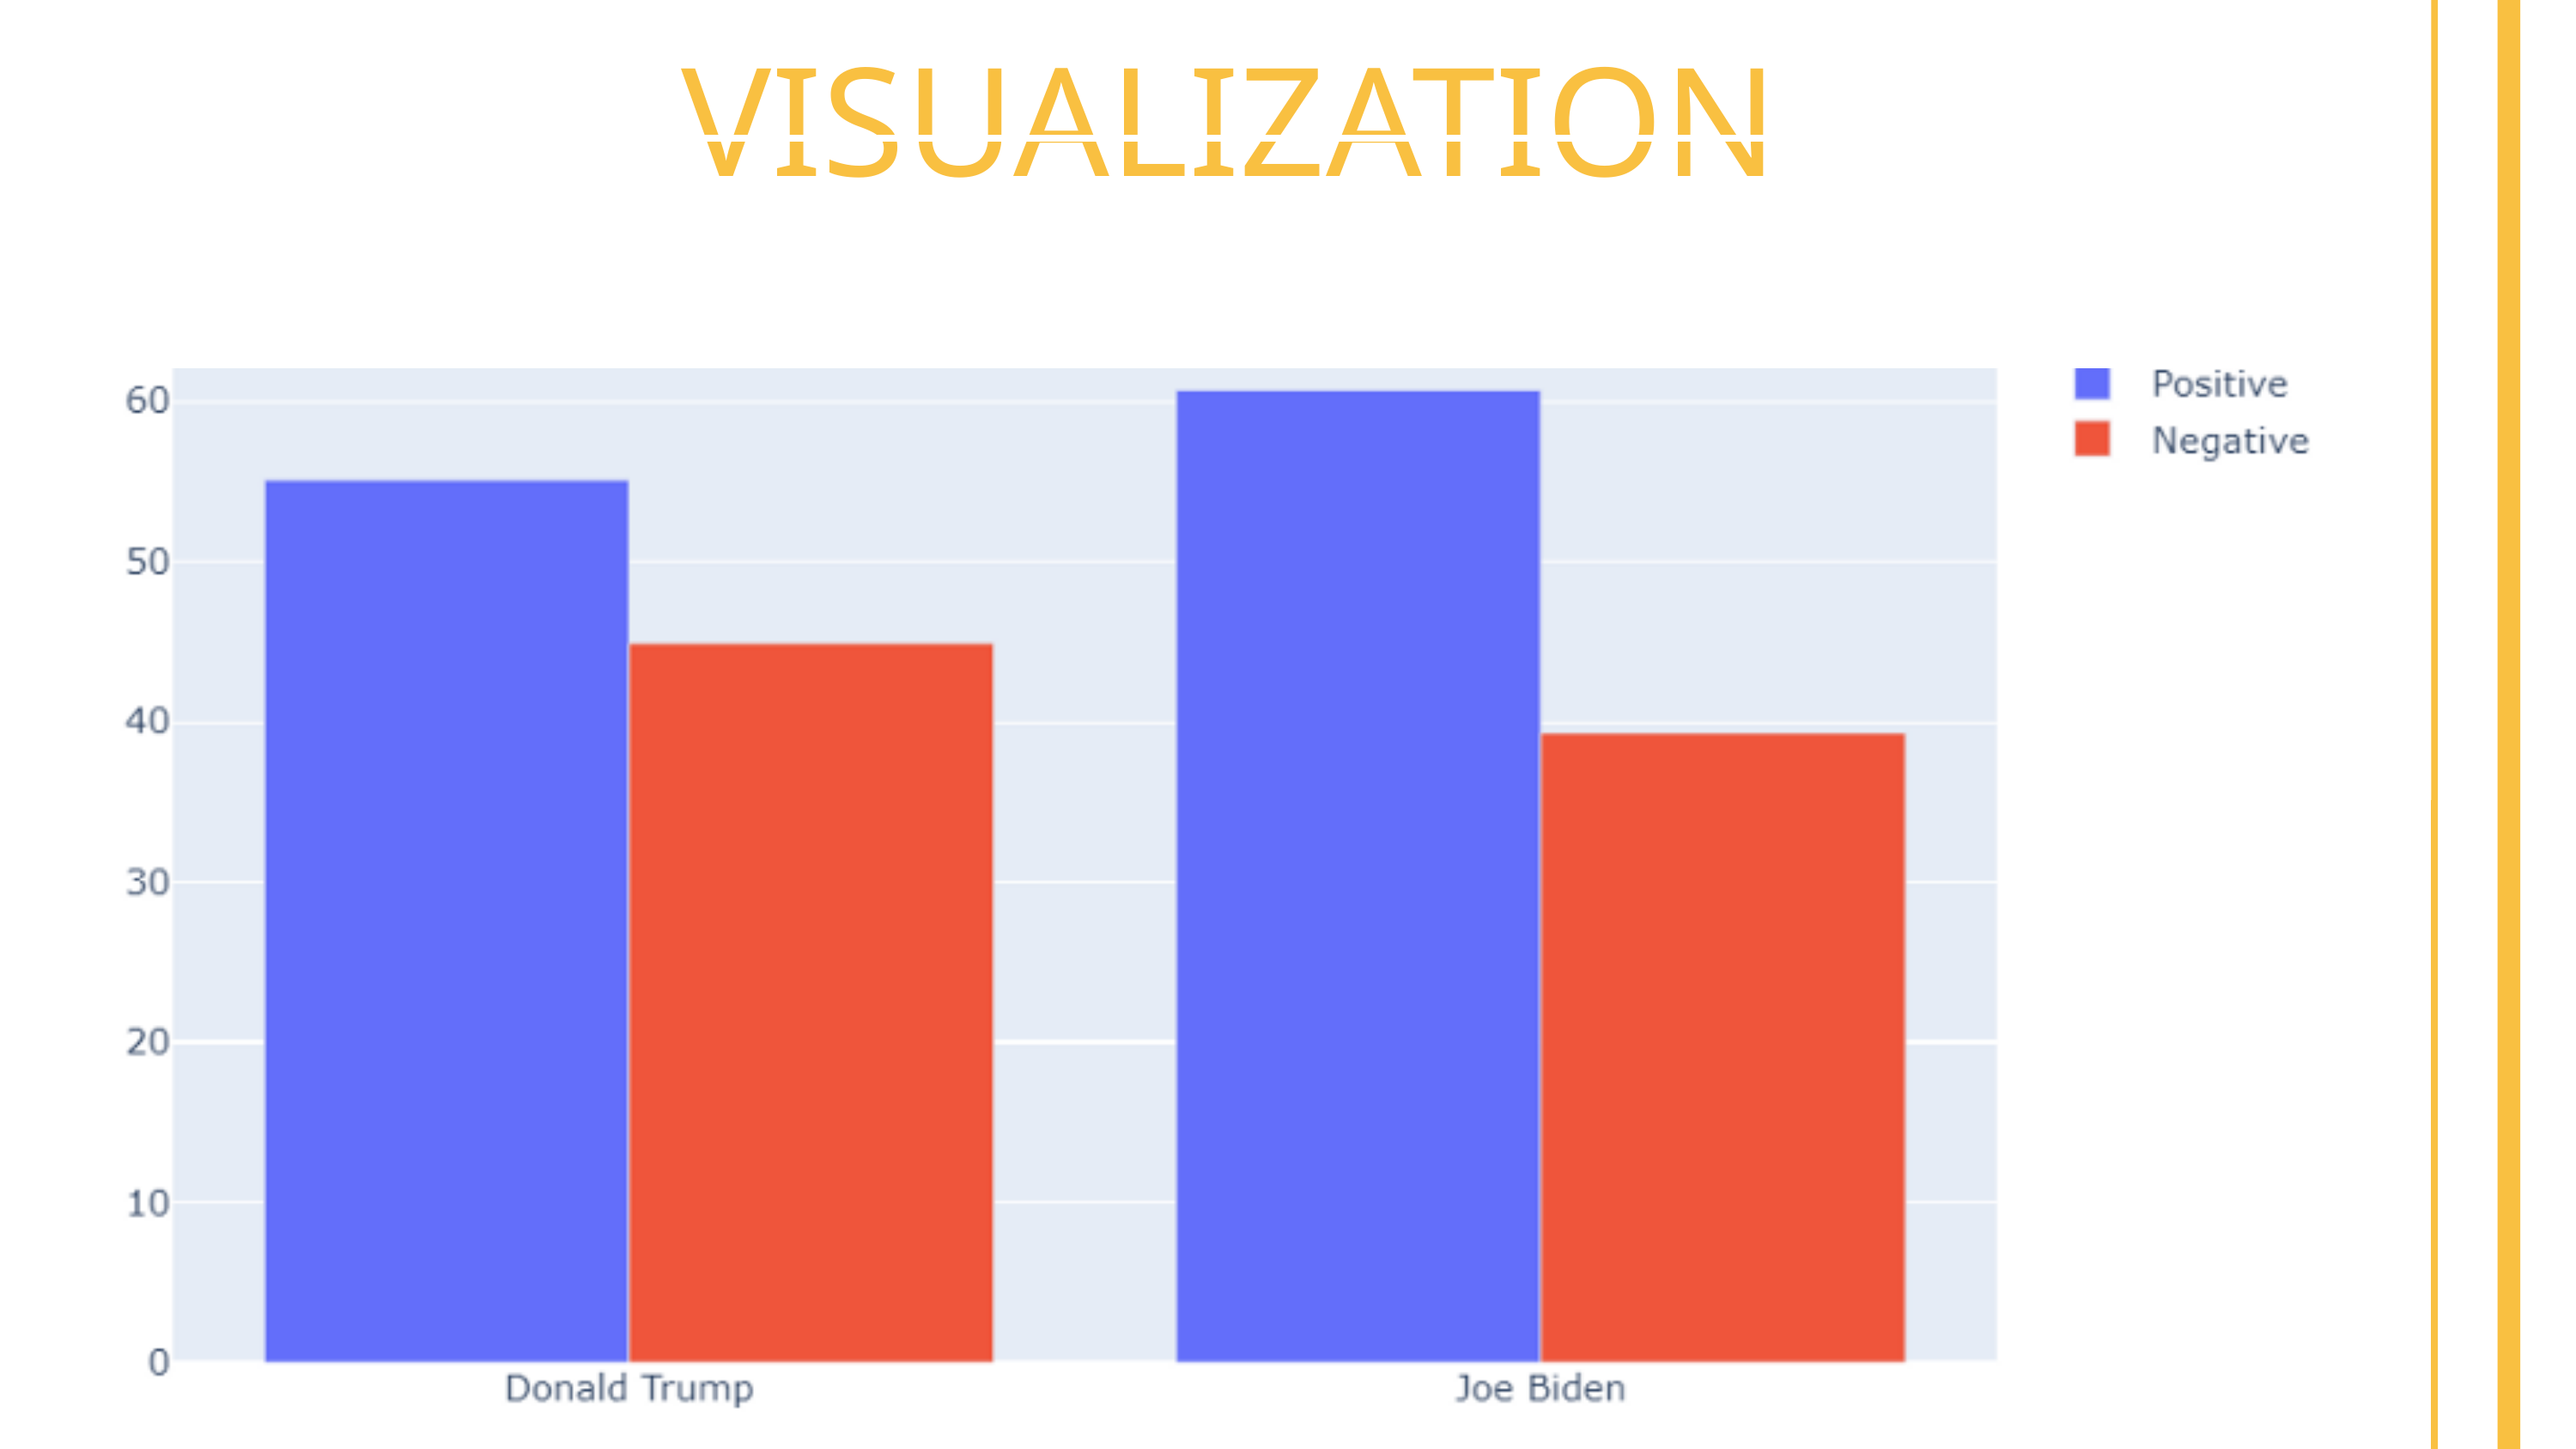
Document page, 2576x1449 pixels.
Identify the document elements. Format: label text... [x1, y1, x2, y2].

picture [106, 368, 2316, 1449]
text_box VISUALIZATION [580, 25, 1919, 207]
